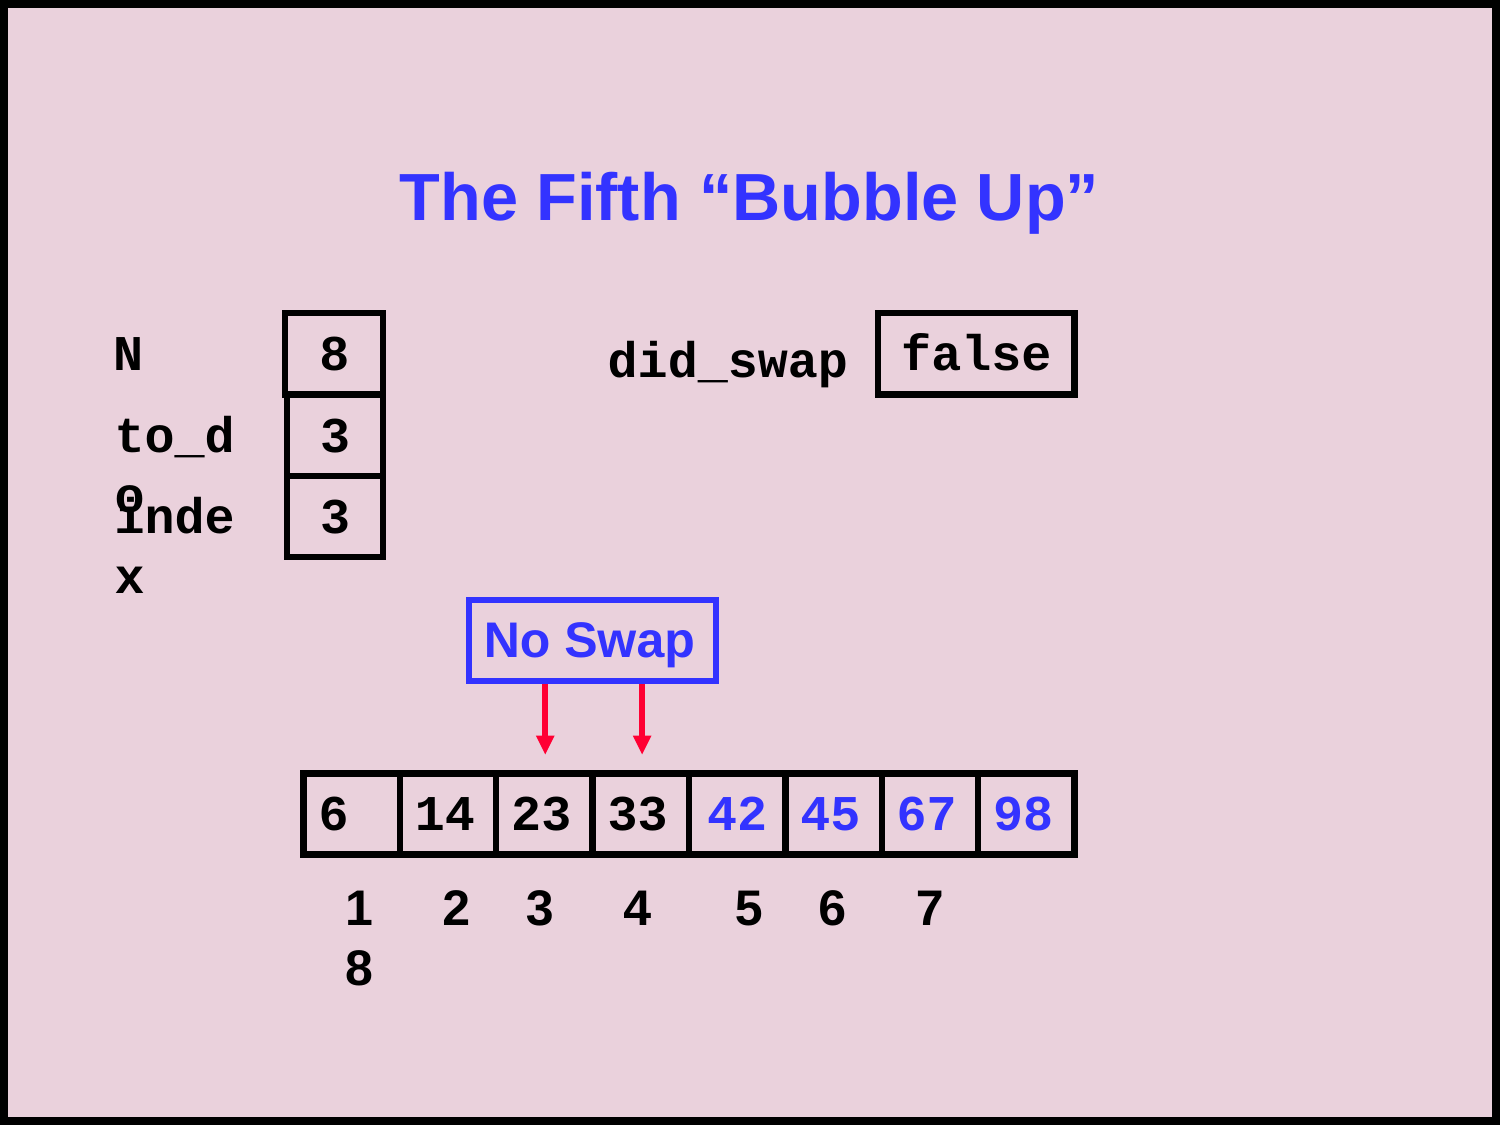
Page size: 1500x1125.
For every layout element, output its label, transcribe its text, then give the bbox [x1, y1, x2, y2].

text_box did_swap [592, 319, 877, 395]
text_box 3 [286, 475, 384, 557]
text_box 67 [881, 773, 978, 855]
title The Fifth “Bubble Up” [112, 99, 1388, 288]
text_box false [877, 313, 1075, 395]
text_box 6 [303, 773, 400, 855]
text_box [544, 680, 643, 755]
text_box 14 [400, 773, 497, 855]
text_box 98 [978, 773, 1075, 855]
text_box No Swap [469, 599, 717, 682]
text_box 3 [286, 395, 384, 475]
text_box 33 [592, 773, 688, 855]
text_box 42 [688, 773, 786, 855]
text_box 1 2 3 4 5 6 7 8 [329, 868, 1053, 944]
text_box 23 [497, 773, 592, 855]
text_box 8 [285, 313, 384, 395]
text_box index [99, 475, 280, 551]
text_box N [98, 313, 279, 389]
text_box to_do [99, 394, 280, 470]
text_box 45 [786, 773, 881, 855]
